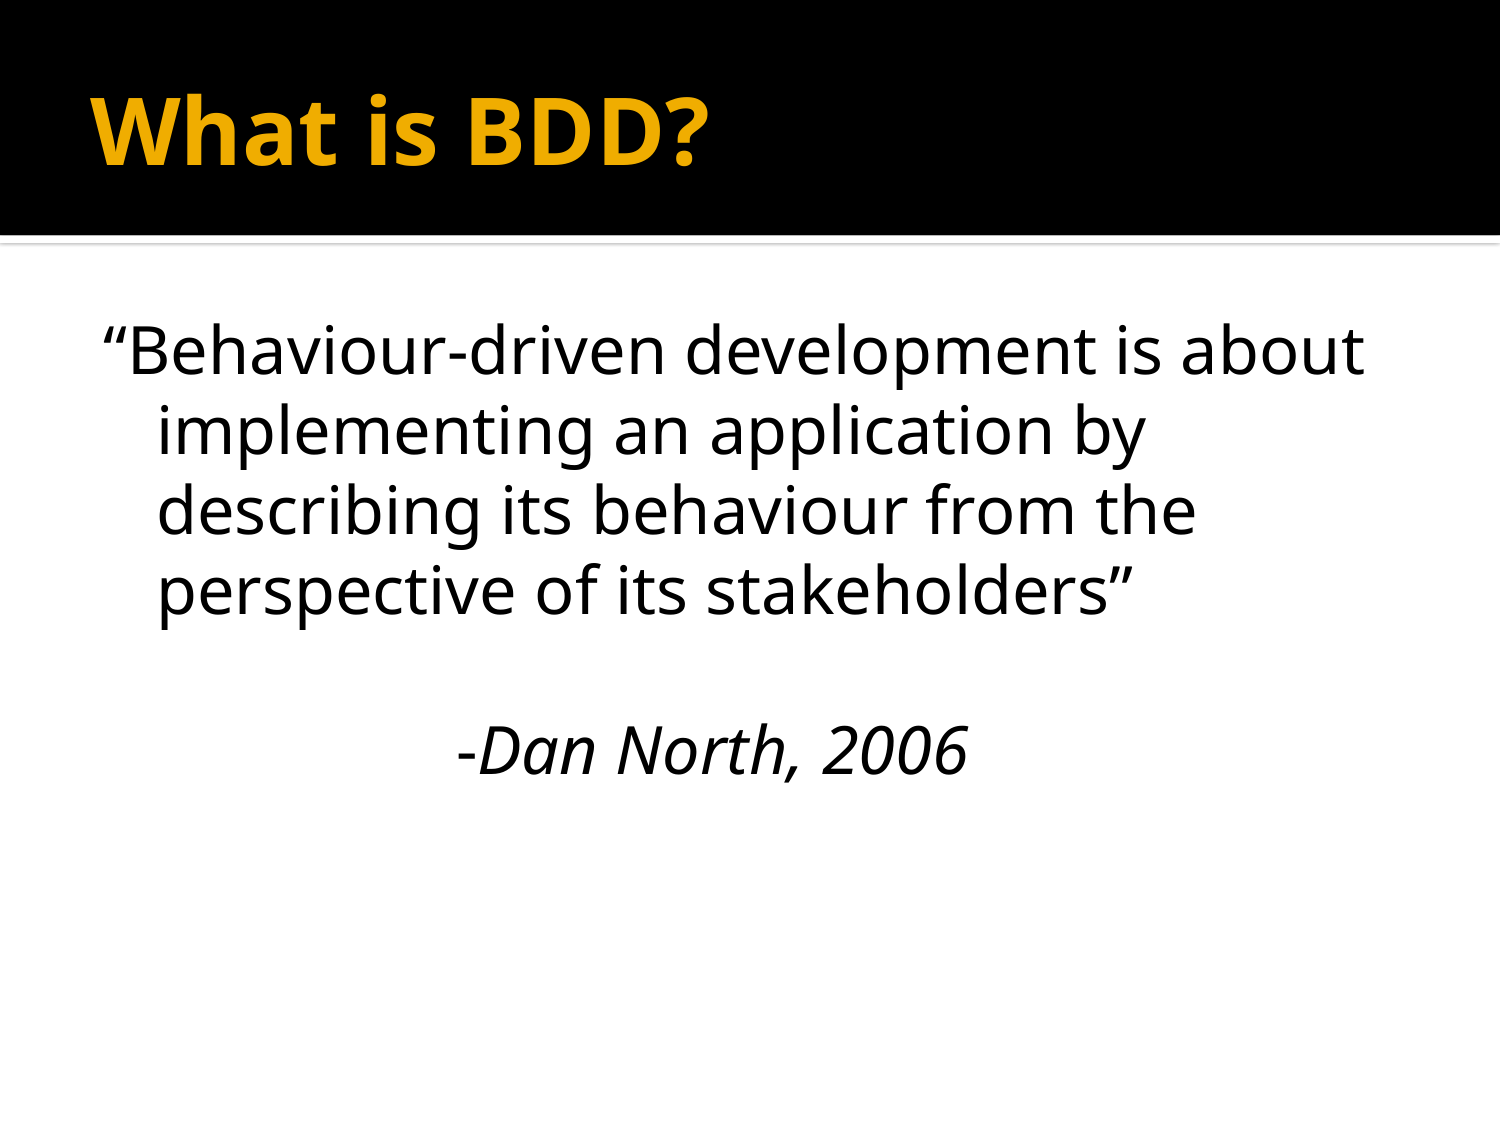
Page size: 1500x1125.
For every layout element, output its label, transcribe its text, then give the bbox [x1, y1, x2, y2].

title What is BDD? [75, 25, 1425, 231]
list “Behaviour-driven development is about implementing an application by describing its behaviour from the perspective of its stakeholders” -Dan North, 2006 [75, 292, 1425, 986]
